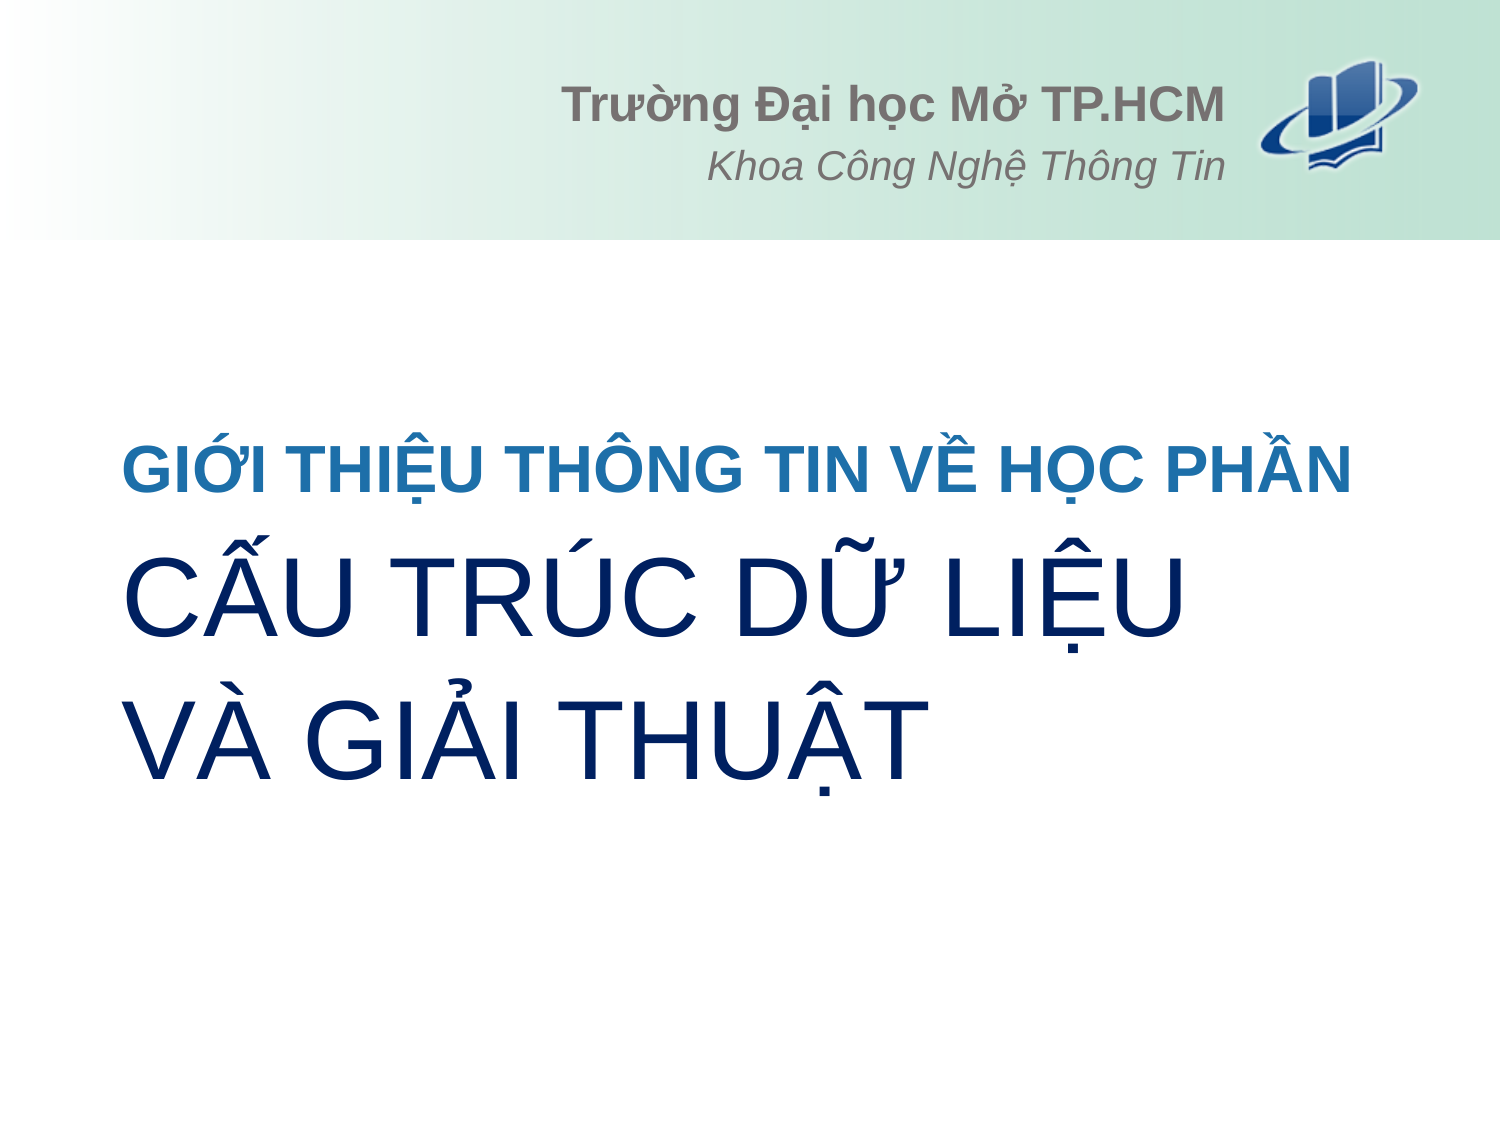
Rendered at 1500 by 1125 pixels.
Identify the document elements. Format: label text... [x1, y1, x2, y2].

picture [1255, 55, 1424, 178]
text_box Trường Đại học Mở TP.HCM Khoa Công Nghệ Thông Tin [491, 54, 1242, 196]
title GIỚI THIỆU THÔNG TIN VỀ HỌC PHẦN [106, 424, 1424, 514]
text_box [0, 0, 1500, 241]
subtitle CẤU TRÚC DỮ LIỆU VÀ GIẢI THUẬT [106, 532, 1352, 821]
